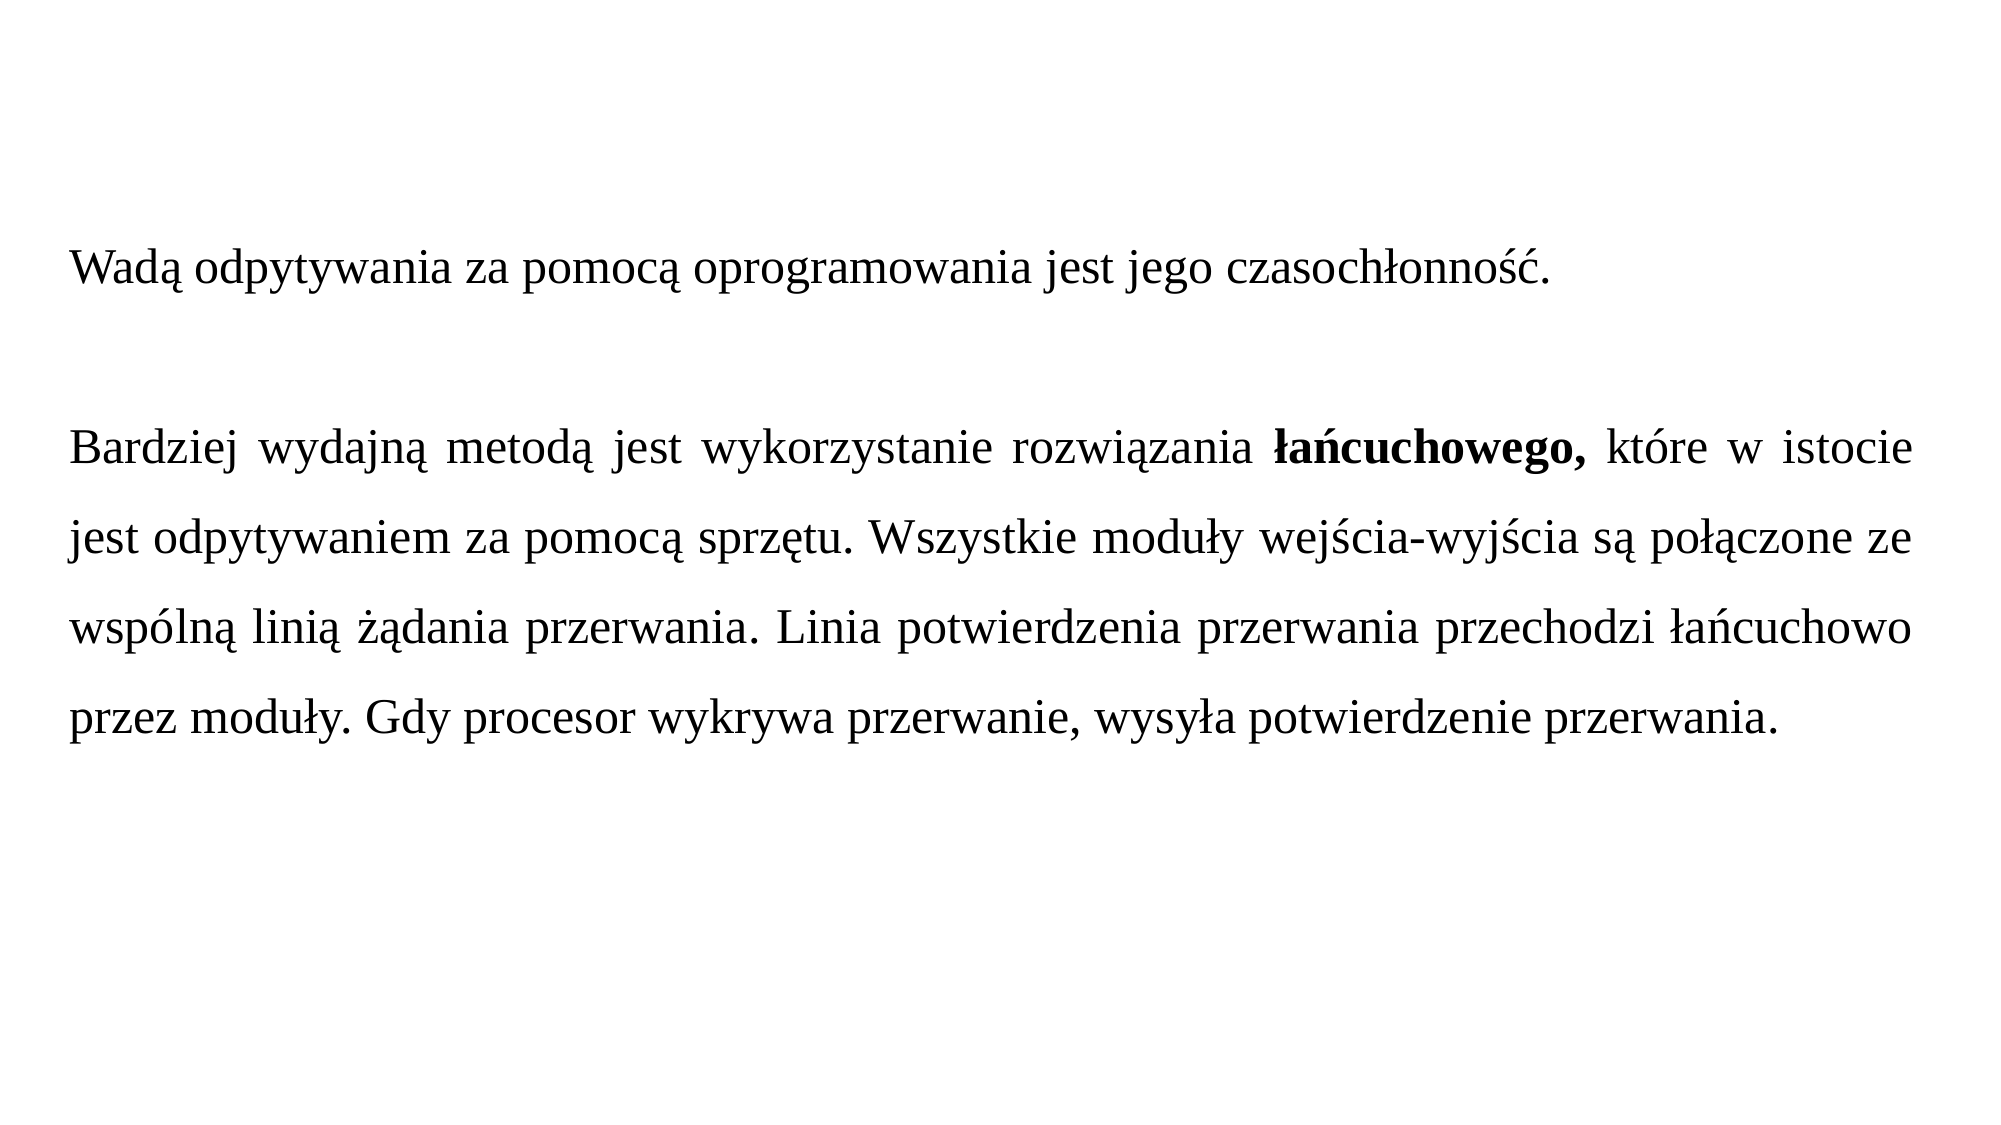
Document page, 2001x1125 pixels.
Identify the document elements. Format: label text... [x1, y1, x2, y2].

text_box Wadą odpytywania za pomocą oprogramowania jest jego czasochłonność. Bardziej wydajną metodą jest wykorzystanie rozwiązania łańcuchowego, które w istocie jest odpytywaniem za pomocą sprzętu. Wszystkie moduły wejścia-wyjścia są połączone ze wspólną linią żądania przerwania. Linia potwierdzenia przerwania przechodzi łańcuchowo przez moduły. Gdy procesor wykrywa przerwanie, wysyła potwierdzenie przerwania. [54, 196, 1929, 752]
